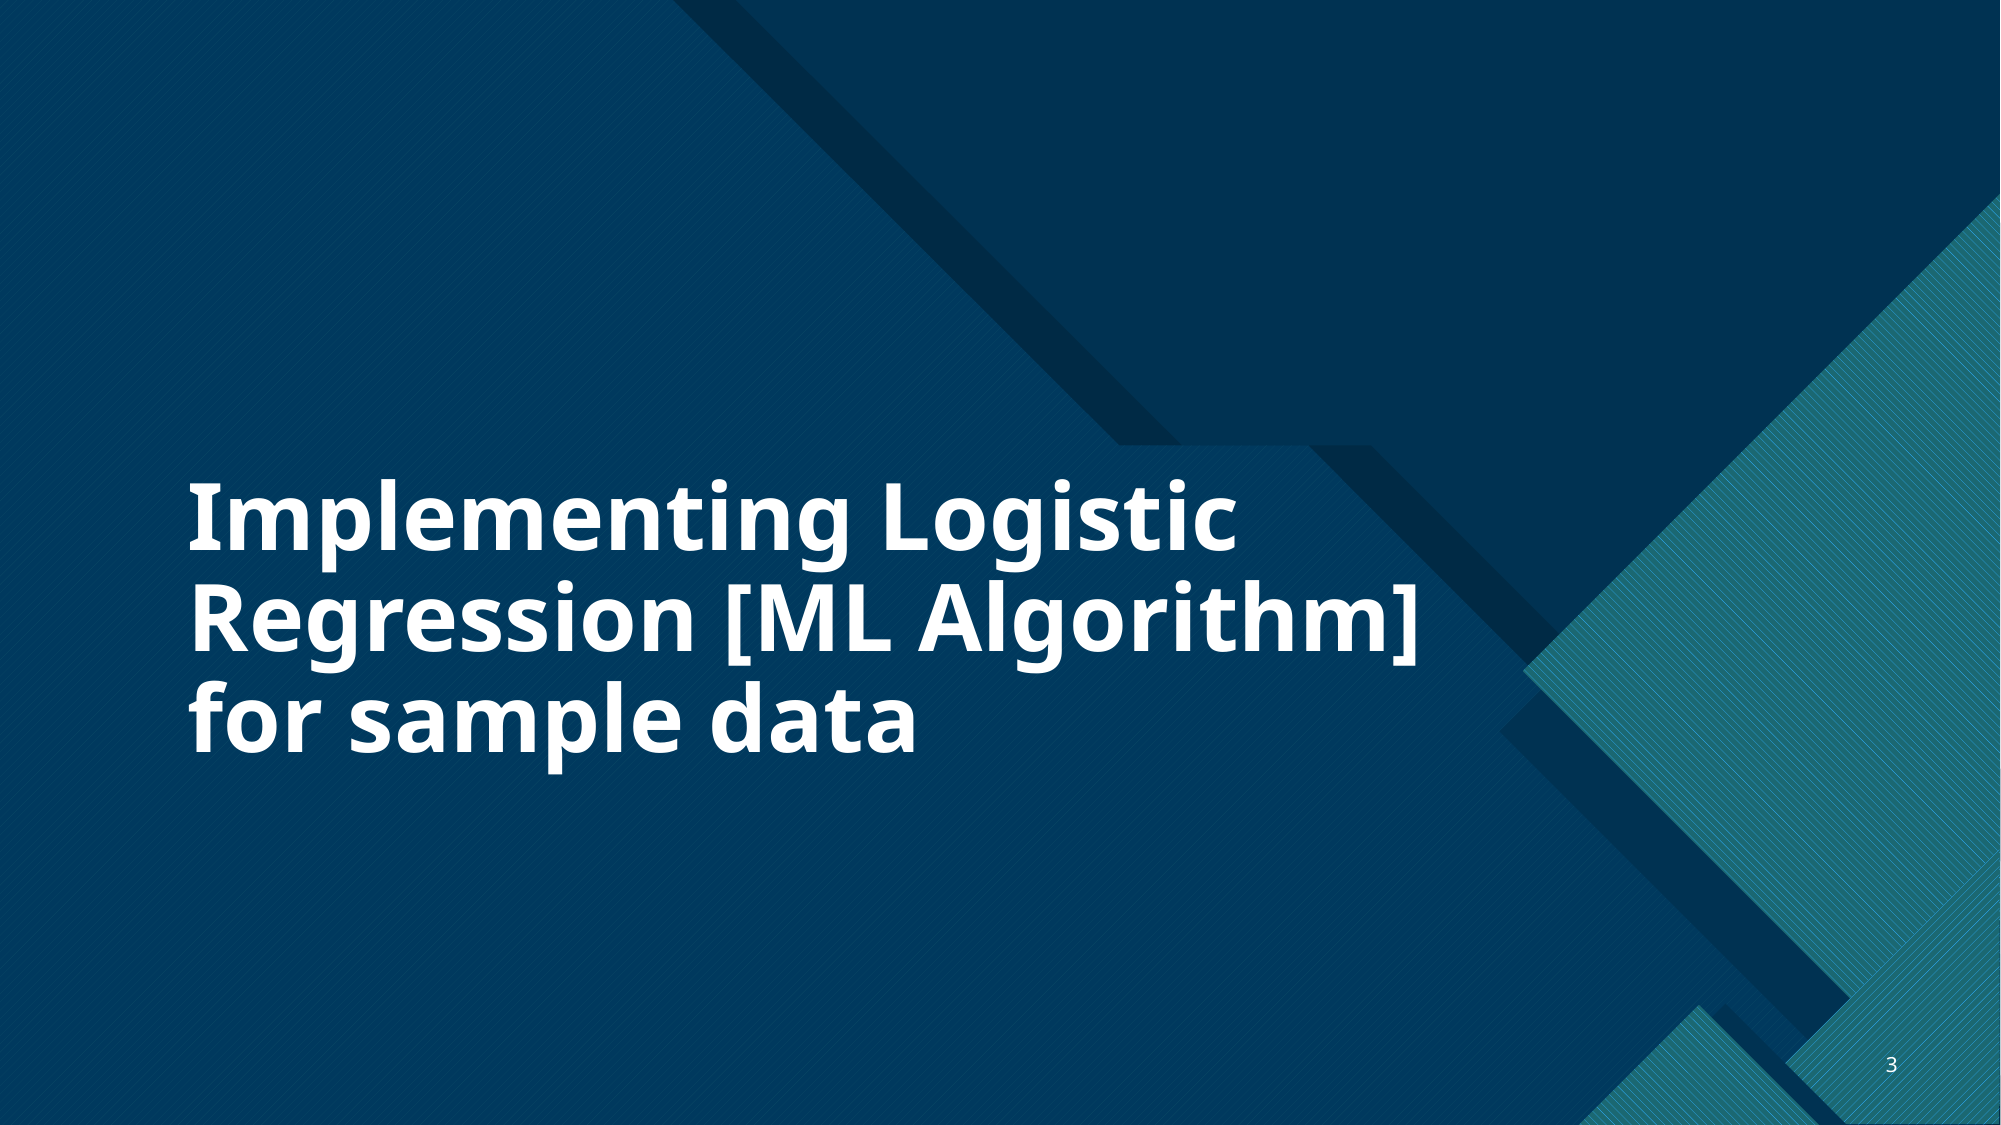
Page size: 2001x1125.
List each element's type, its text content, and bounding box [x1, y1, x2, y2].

slide_number 3 [1845, 1035, 1913, 1096]
title Implementing Logistic Regression [ML Algorithm] for sample data [172, 429, 1450, 780]
title Thank You [1523, 522, 2001, 1064]
